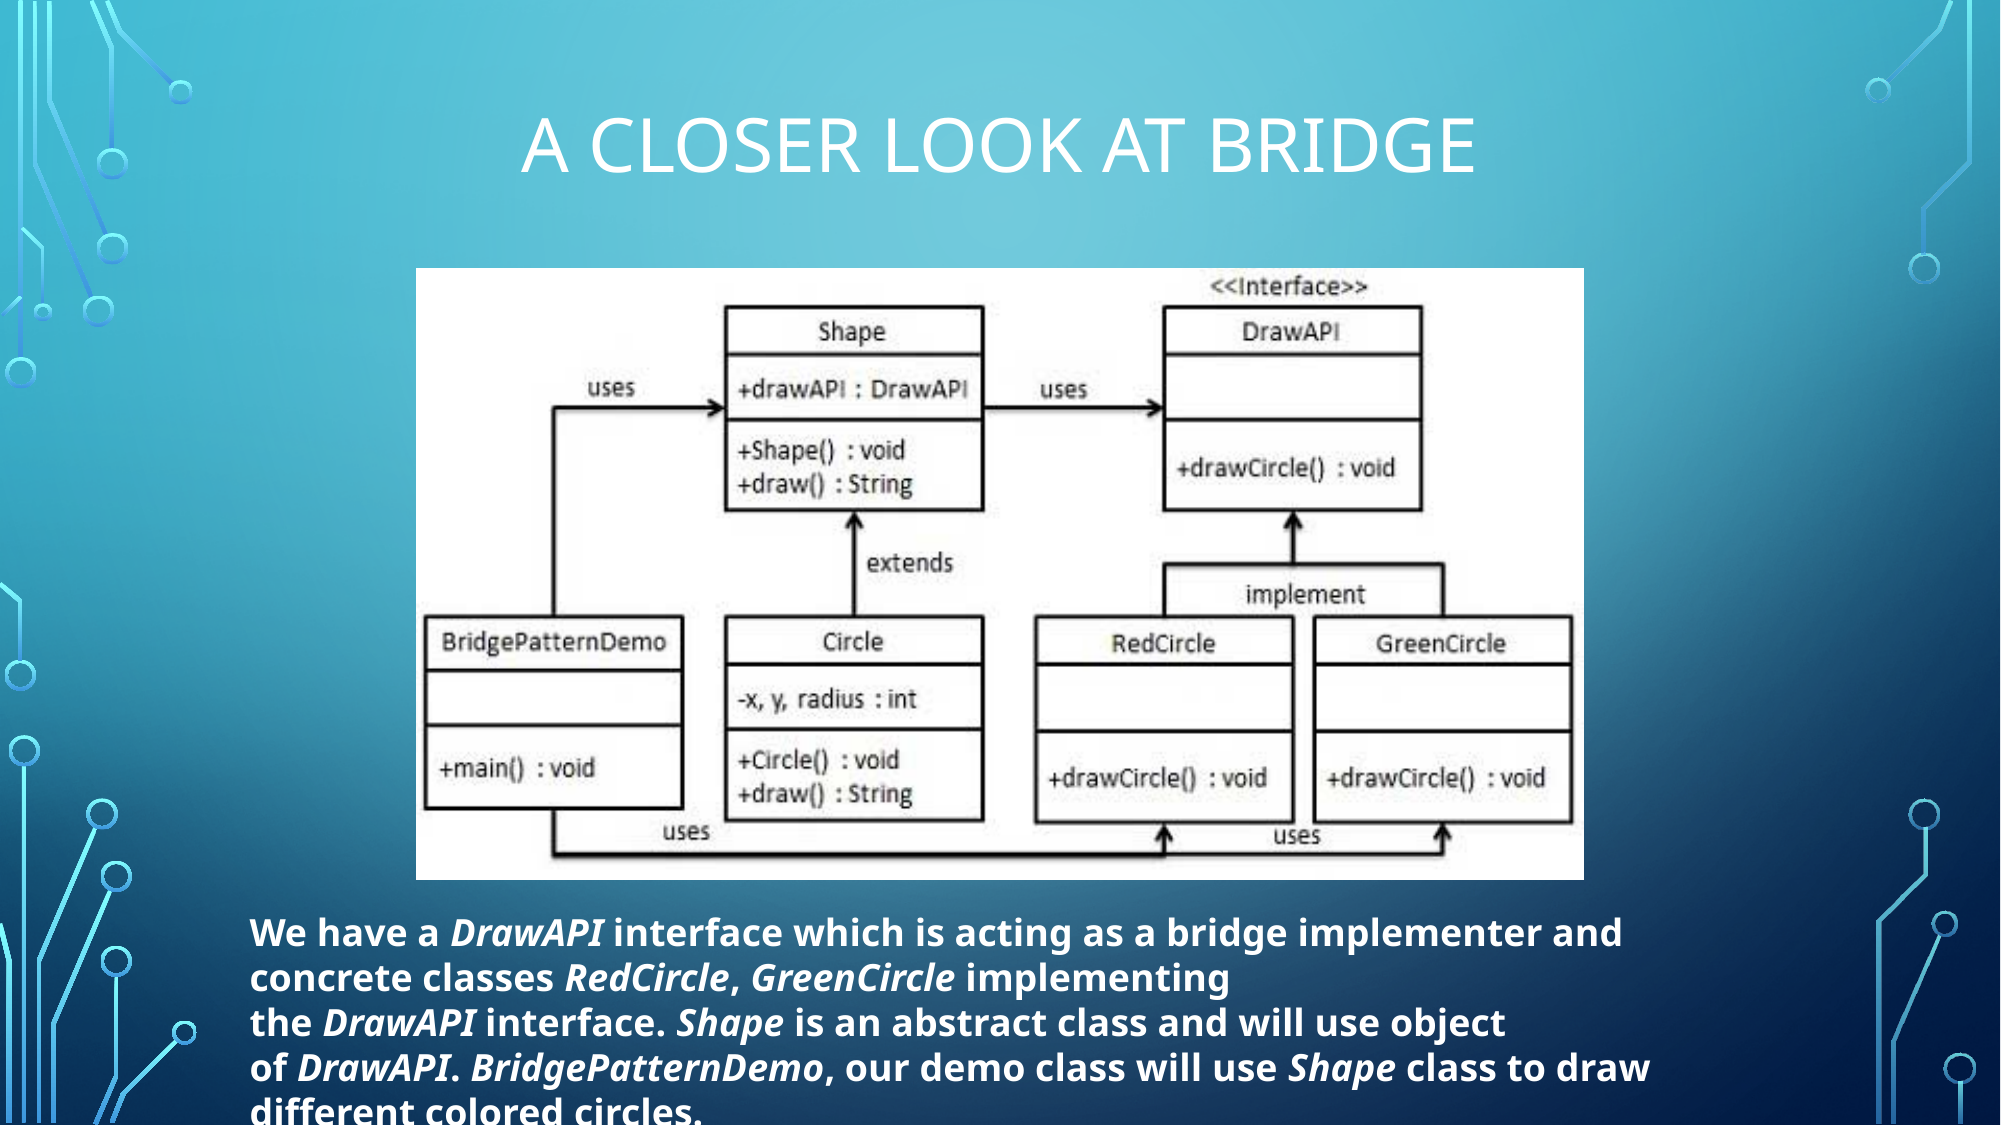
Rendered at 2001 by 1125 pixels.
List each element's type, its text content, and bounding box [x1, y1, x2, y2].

picture [416, 268, 1584, 880]
text_box We have a DrawAPI interface which is acting as a bridge implementer and concrete classes RedCircle, GreenCircle implementing the DrawAPI interface. Shape is an abstract class and will use object of DrawAPI. BridgePatternDemo, our demo class will use Shape class to draw different colored circles. [234, 901, 1765, 1125]
title A closer look at bridge [187, 26, 1813, 269]
